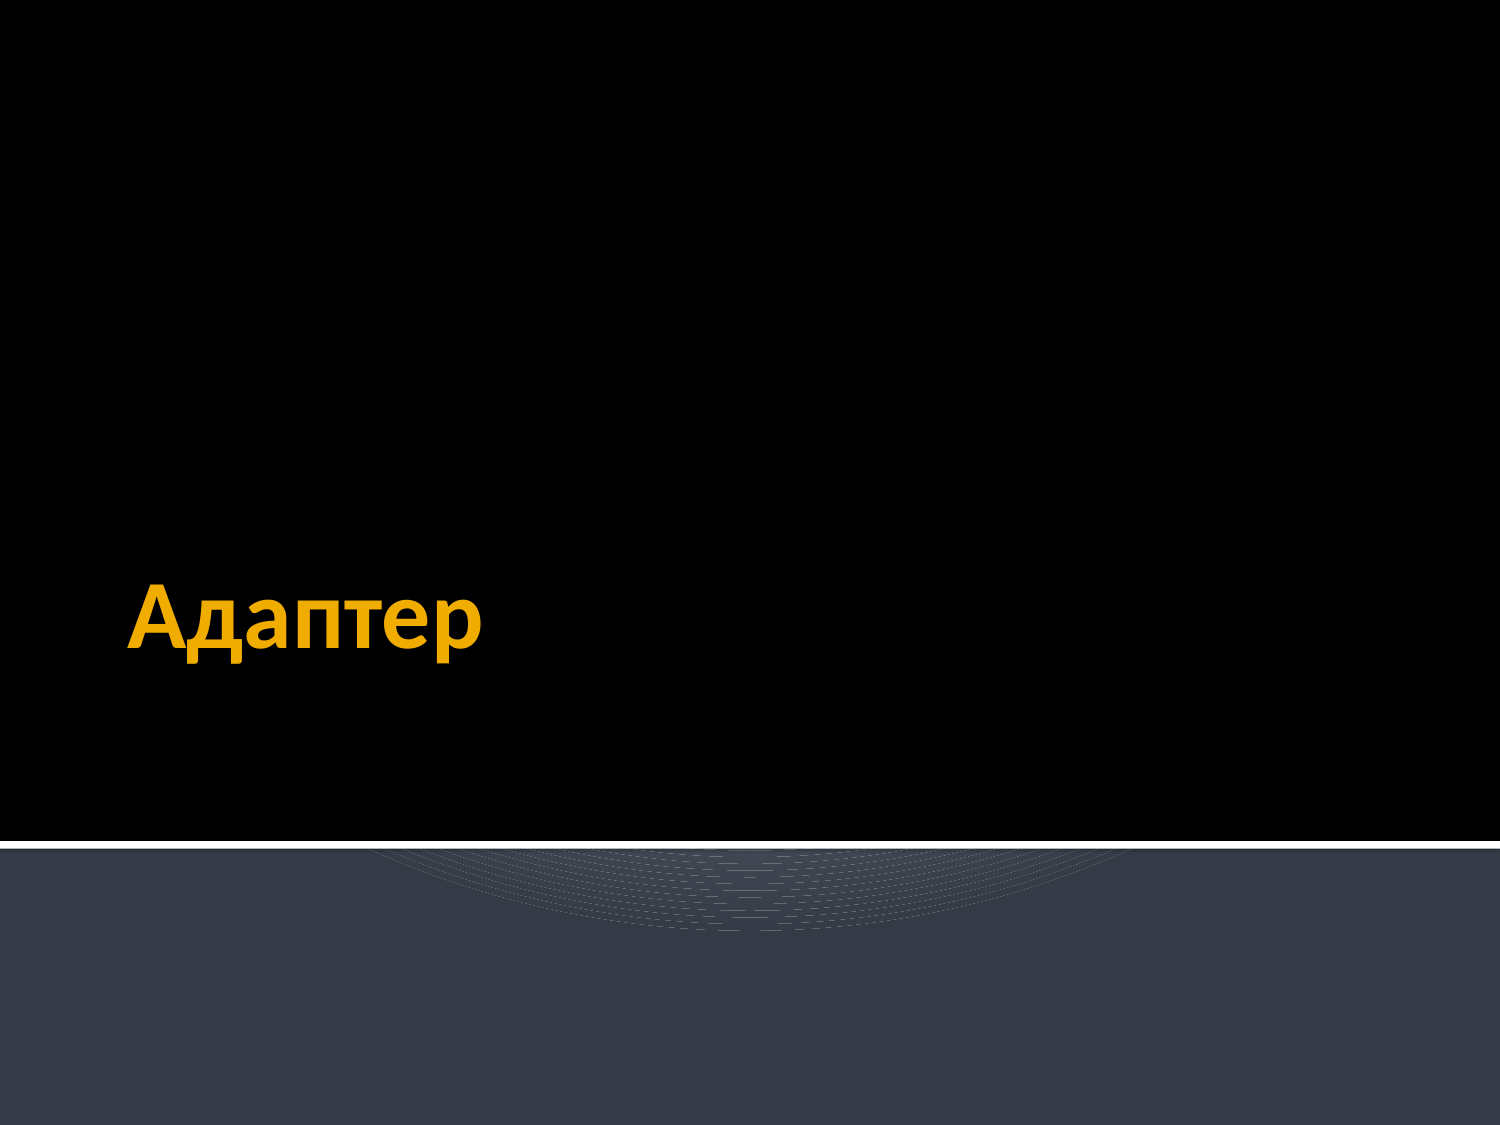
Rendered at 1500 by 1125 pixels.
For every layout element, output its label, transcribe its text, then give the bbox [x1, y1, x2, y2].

title Адаптер [112, 550, 1438, 825]
